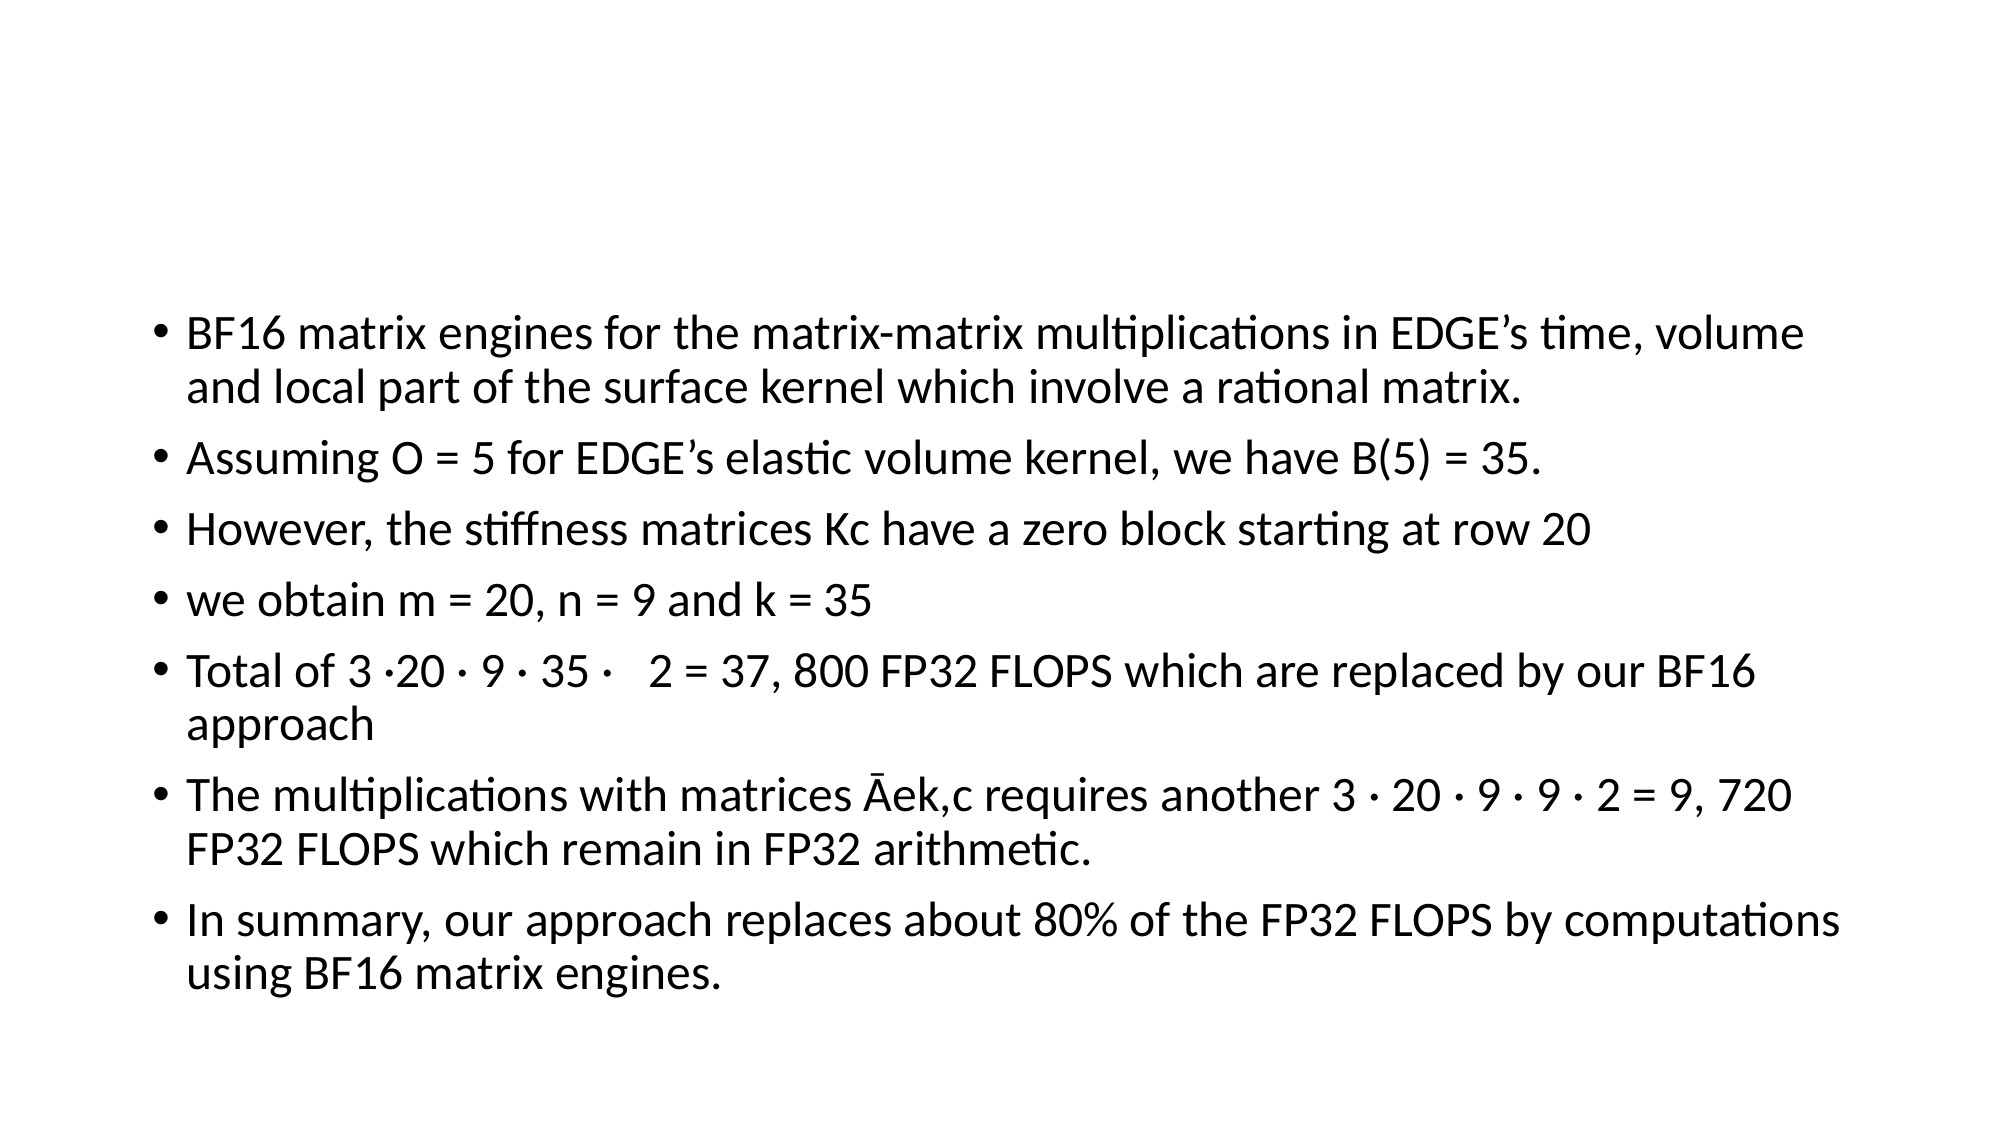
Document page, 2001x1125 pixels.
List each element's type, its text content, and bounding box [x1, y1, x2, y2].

list BF16 matrix engines for the matrix-matrix multiplications in EDGE’s time, volume and local part of the surface kernel which involve a rational matrix. Assuming O = 5 for EDGE’s elastic volume kernel, we have B(5) = 35. However, the stiffness matrices Kc have a zero block starting at row 20 we obtain m = 20, n = 9 and k = 35 Total of 3 ·20 · 9 · 35 · 2 = 37, 800 FP32 FLOPS which are replaced by our BF16 approach The multiplications with matrices Āek,c requires another 3 · 20 · 9 · 9 · 2 = 9, 720 FP32 FLOPS which remain in FP32 arithmetic. In summary, our approach replaces about 80% of the FP32 FLOPS by computations using BF16 matrix engines. [137, 299, 1863, 1014]
